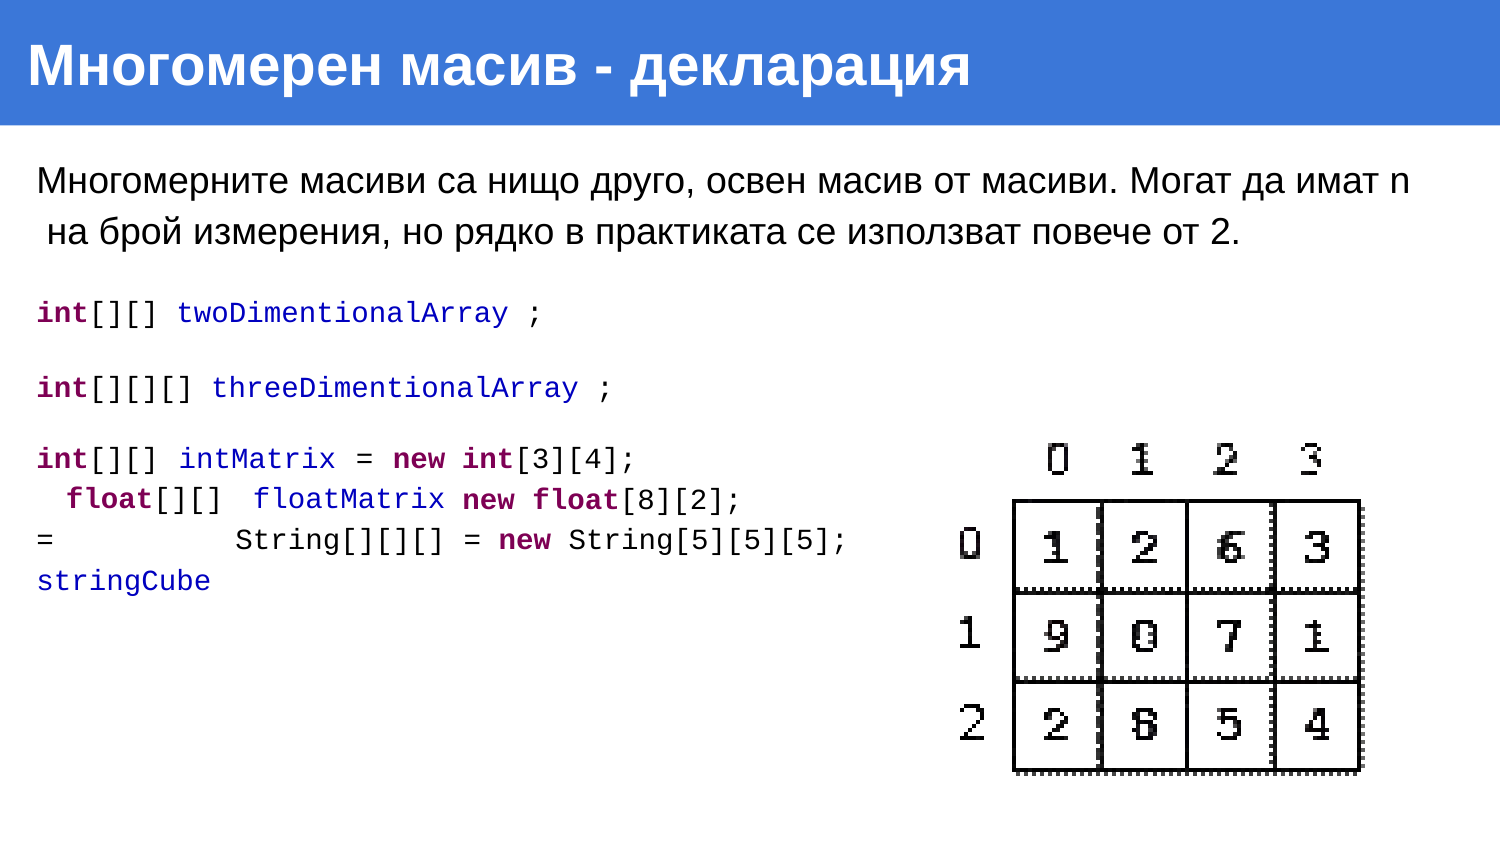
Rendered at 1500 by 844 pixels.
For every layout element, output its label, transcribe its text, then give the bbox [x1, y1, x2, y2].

text_box int[][] intMatrix = new float[][] floatMatrix = String[][][] stringCube [34, 433, 447, 560]
text_box [0, 0, 1500, 126]
text_box [936, 423, 1370, 781]
text_box int[3][4]; new float[8][2]; = new String[5][5][5]; [459, 439, 852, 560]
text_box Многомерните масиви са нищо друго, освен масив от масиви. Могат да имат n на брой измерения, но рядко в практиката се използват повече от 2. int[][] twoDimentionalArray ; int[][][] threeDimentionalArray ; [34, 149, 1419, 406]
title Многомерен масив - декларация [11, 21, 1488, 113]
